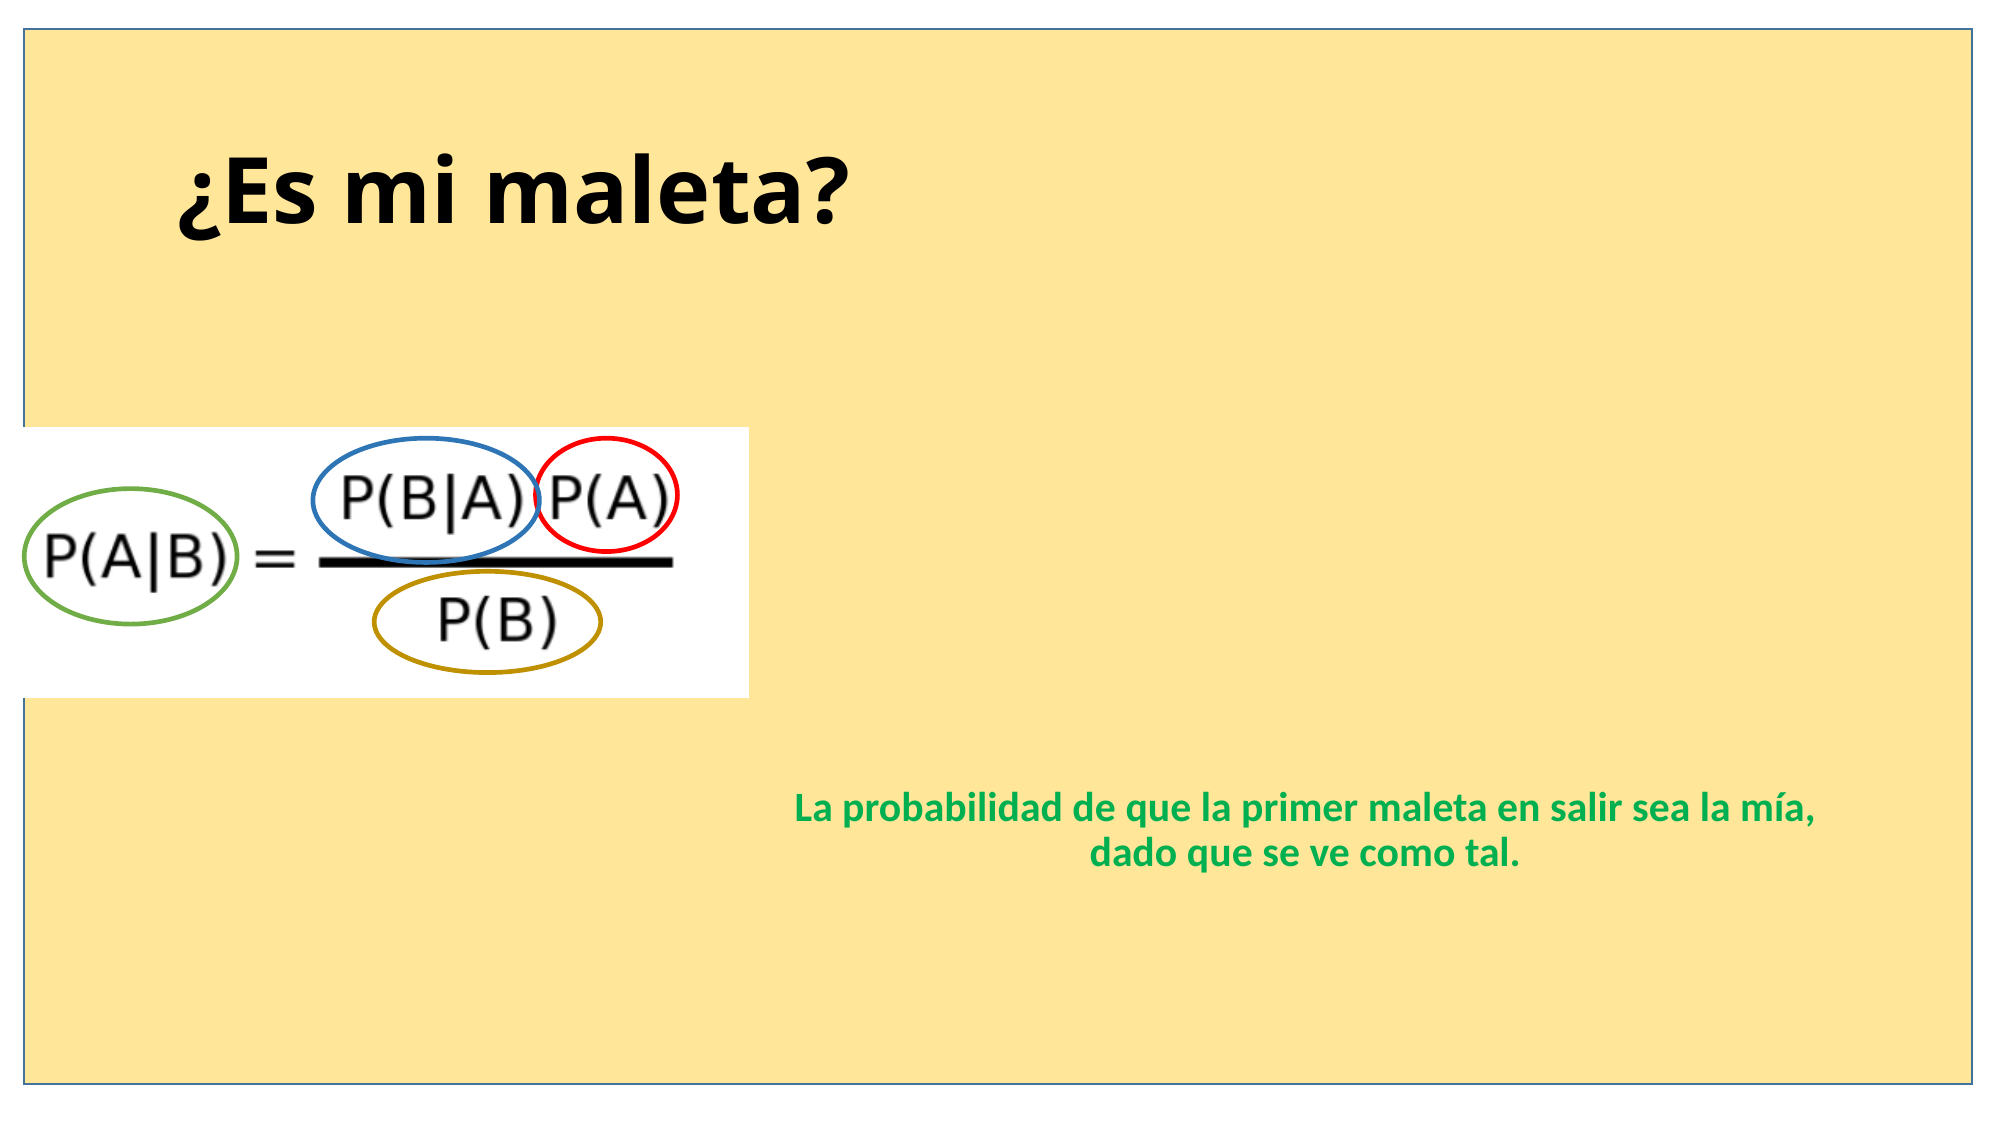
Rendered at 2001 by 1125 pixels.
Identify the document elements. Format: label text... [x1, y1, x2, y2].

list [137, 299, 988, 1014]
picture [0, 427, 749, 698]
text_box ¿Es mi maleta? [162, 84, 1888, 303]
text_box [23, 28, 1973, 1085]
title [137, 59, 1863, 278]
